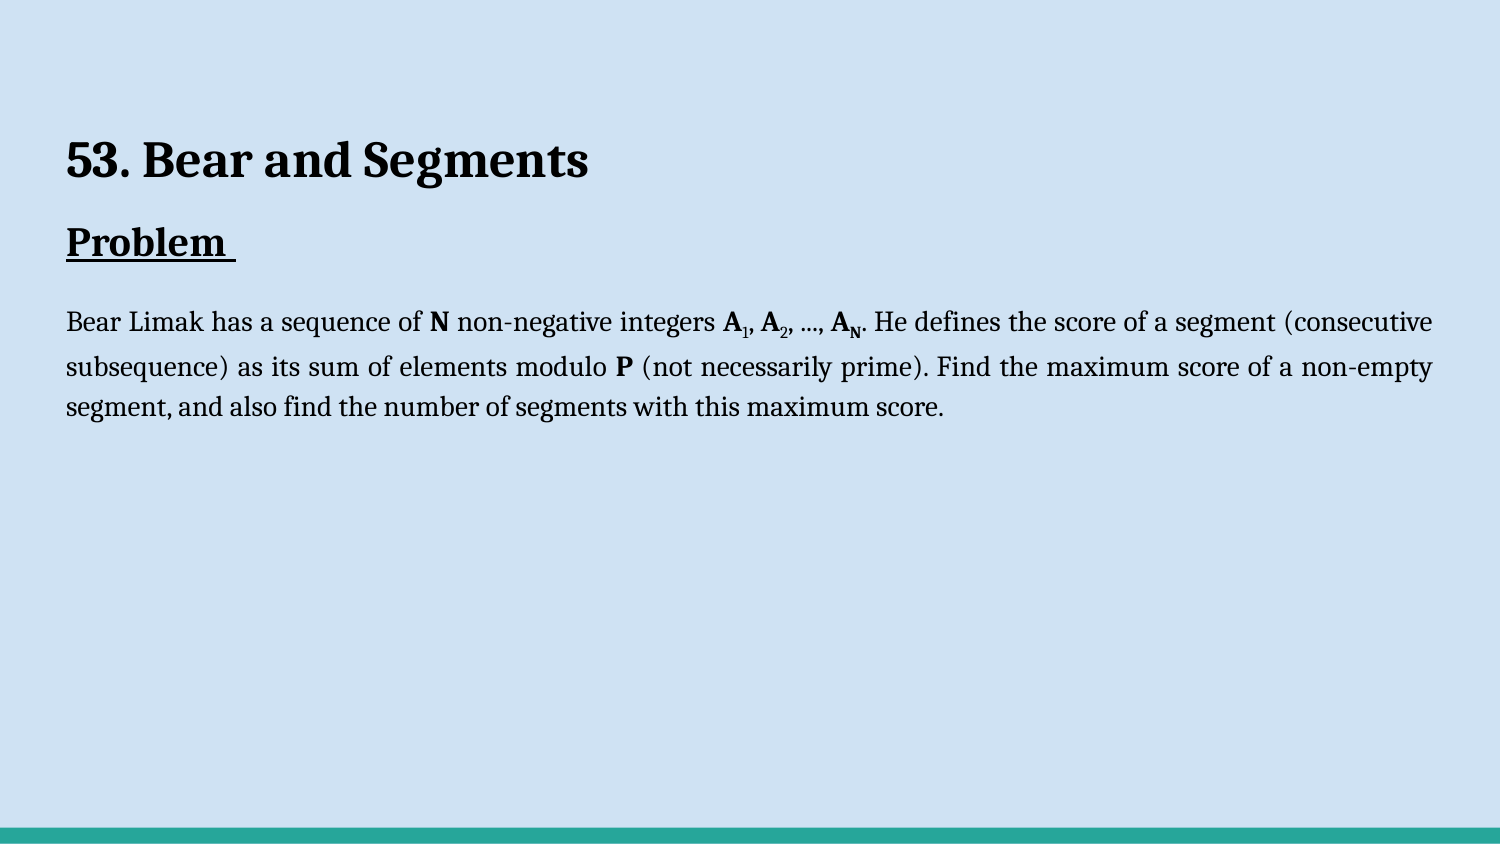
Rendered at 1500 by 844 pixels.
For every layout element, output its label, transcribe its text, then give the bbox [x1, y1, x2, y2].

title 53. Bear and Segments [51, 72, 1449, 174]
list Problem Bear Limak has a sequence of N non-negative integers A1, A2, ..., AN. He defines the score of a segment (consecutive subsequence) as its sum of elements modulo P (not necessarily prime). Find the maximum score of a non-empty segment, and also find the number of segments with this maximum score. [51, 192, 1449, 750]
